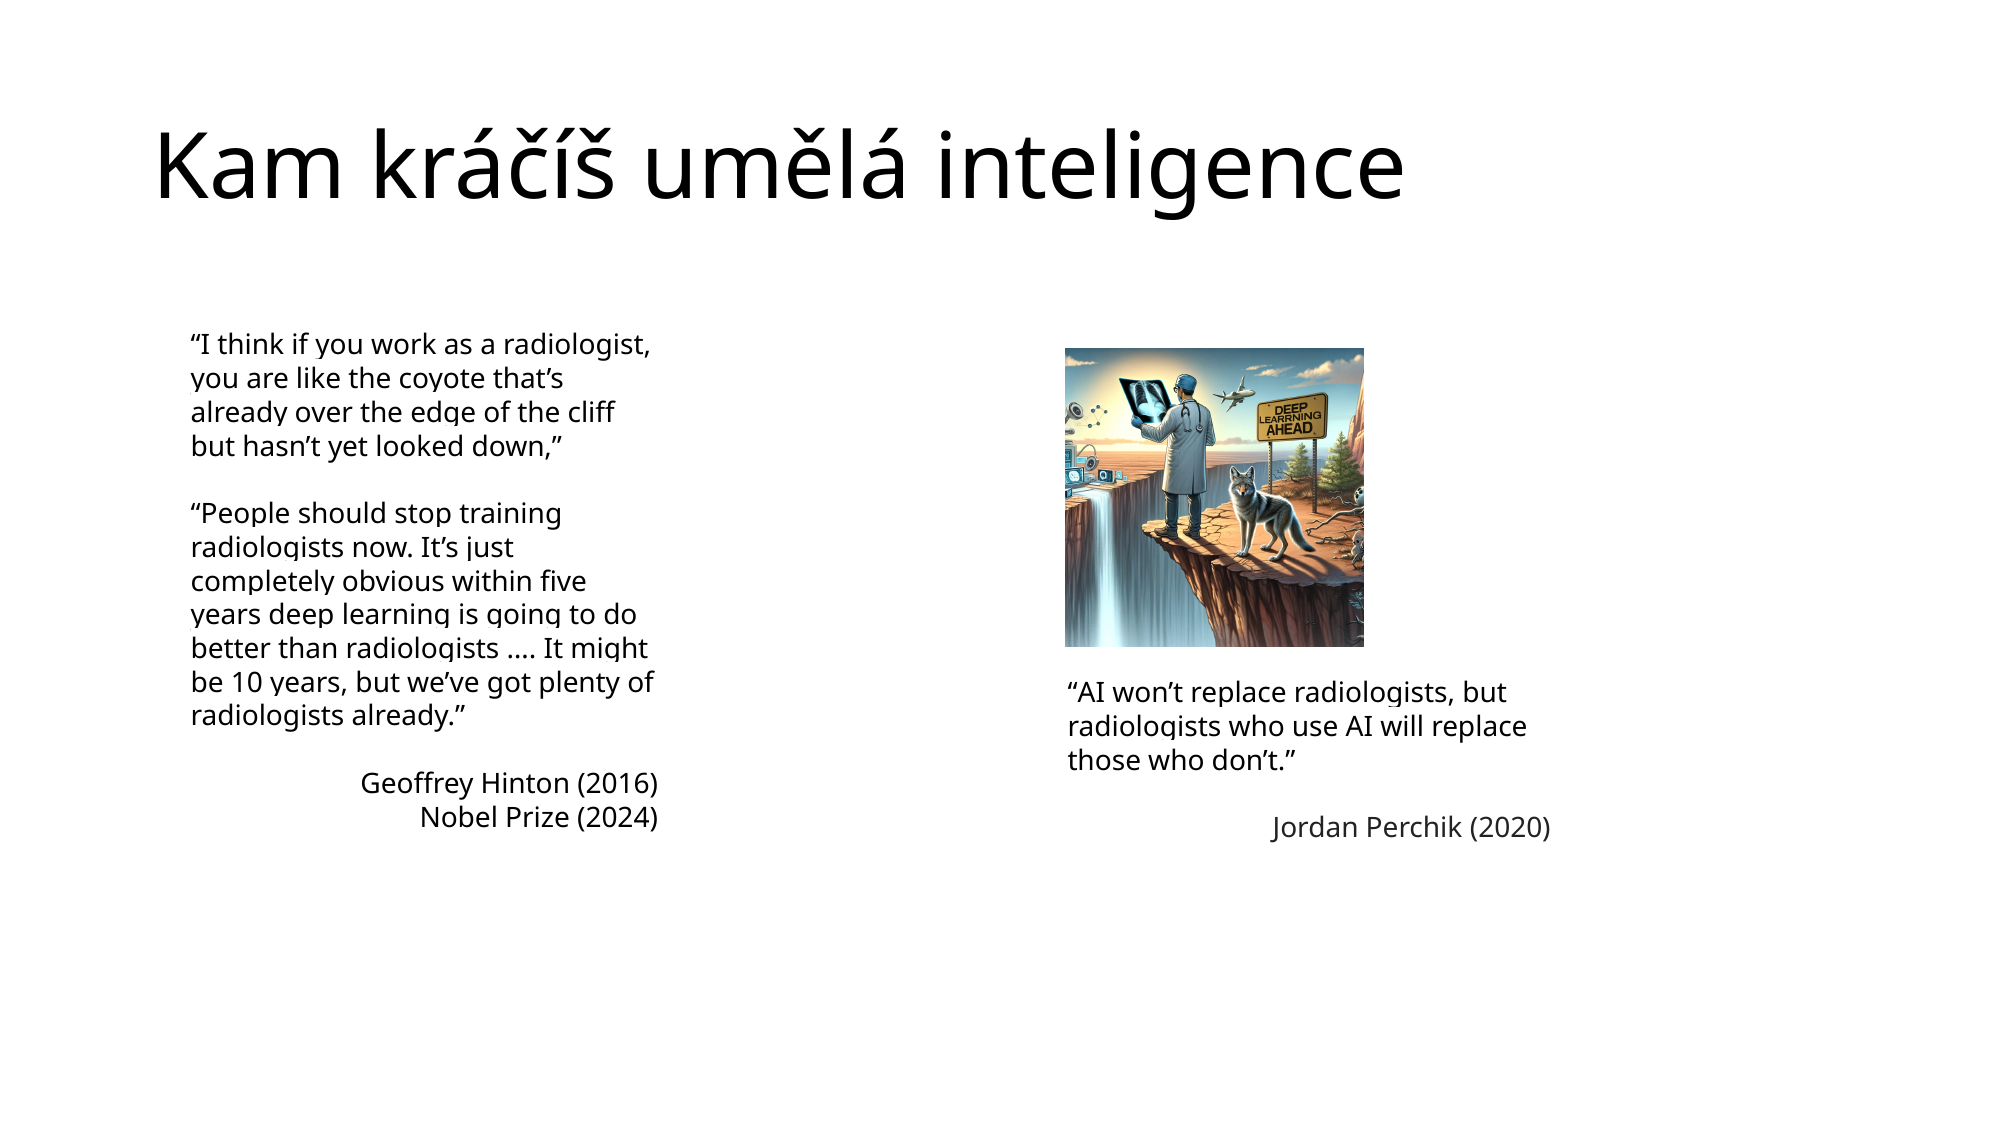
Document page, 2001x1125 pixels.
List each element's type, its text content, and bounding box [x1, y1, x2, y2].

text_box “AI won’t replace radiologists, but radiologists who use AI will replace those who don’t.” Jordan Perchik (2020) [1053, 667, 1566, 851]
title Kam kráčíš umělá inteligence [137, 59, 1863, 278]
text_box “I think if you work as a radiologist, you are like the coyote that’s already over the edge of the cliff but hasn’t yet looked down,” “People should stop training radiologists now. It’s just completely obvious within five years deep learning is going to do better than radiologists …. It might be 10 years, but we’ve got plenty of radiologists already.” Geoffrey Hinton (2016) Nobel Prize (2024) [175, 319, 673, 840]
picture [1064, 348, 1364, 647]
